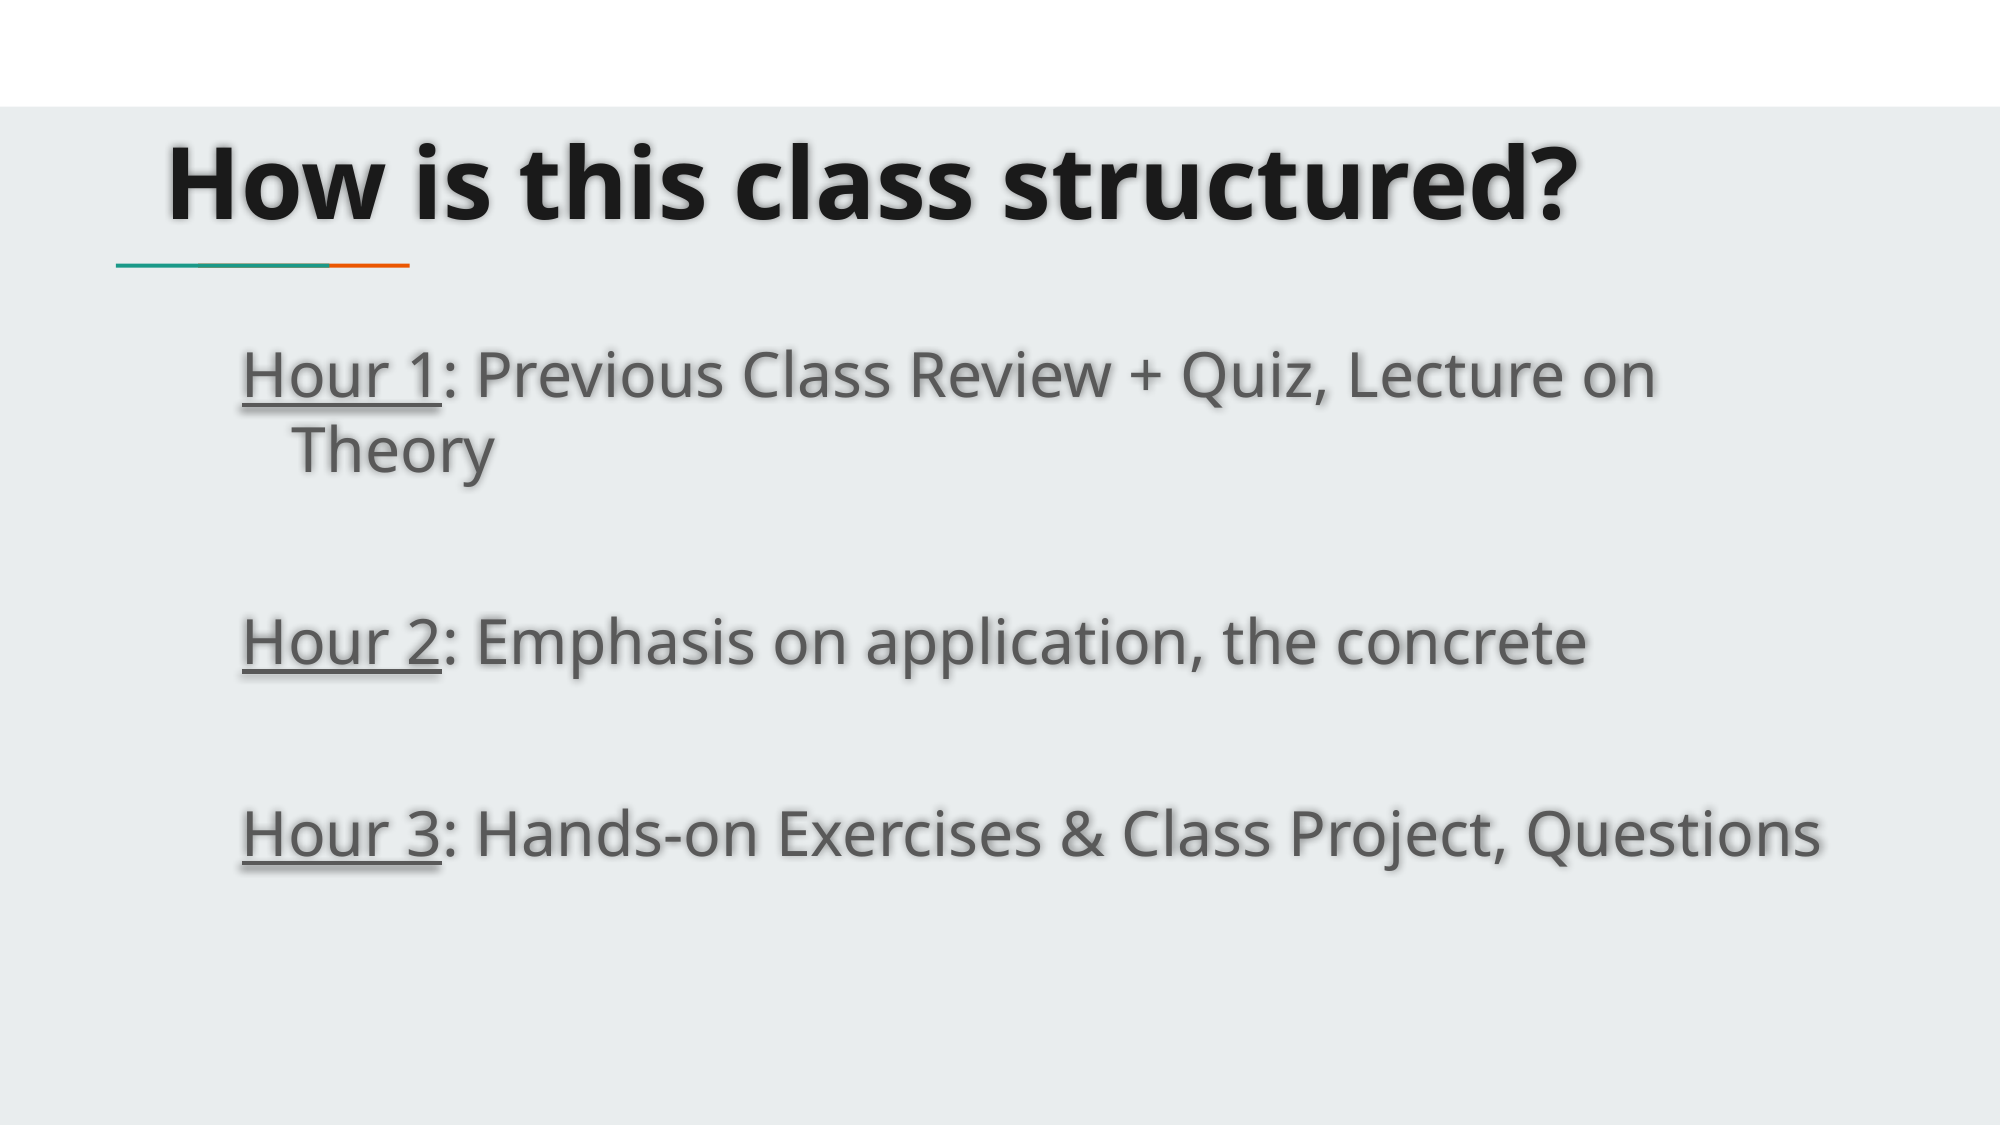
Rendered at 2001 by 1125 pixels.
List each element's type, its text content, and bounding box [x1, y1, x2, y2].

title How is this class structured? [149, 99, 1849, 260]
subtitle Hour 1: Previous Class Review + Quiz, Lecture on Theory Hour 2: Emphasis on application, the concrete Hour 3: Hands-on Exercises & Class Project, Questions [176, 327, 1876, 994]
